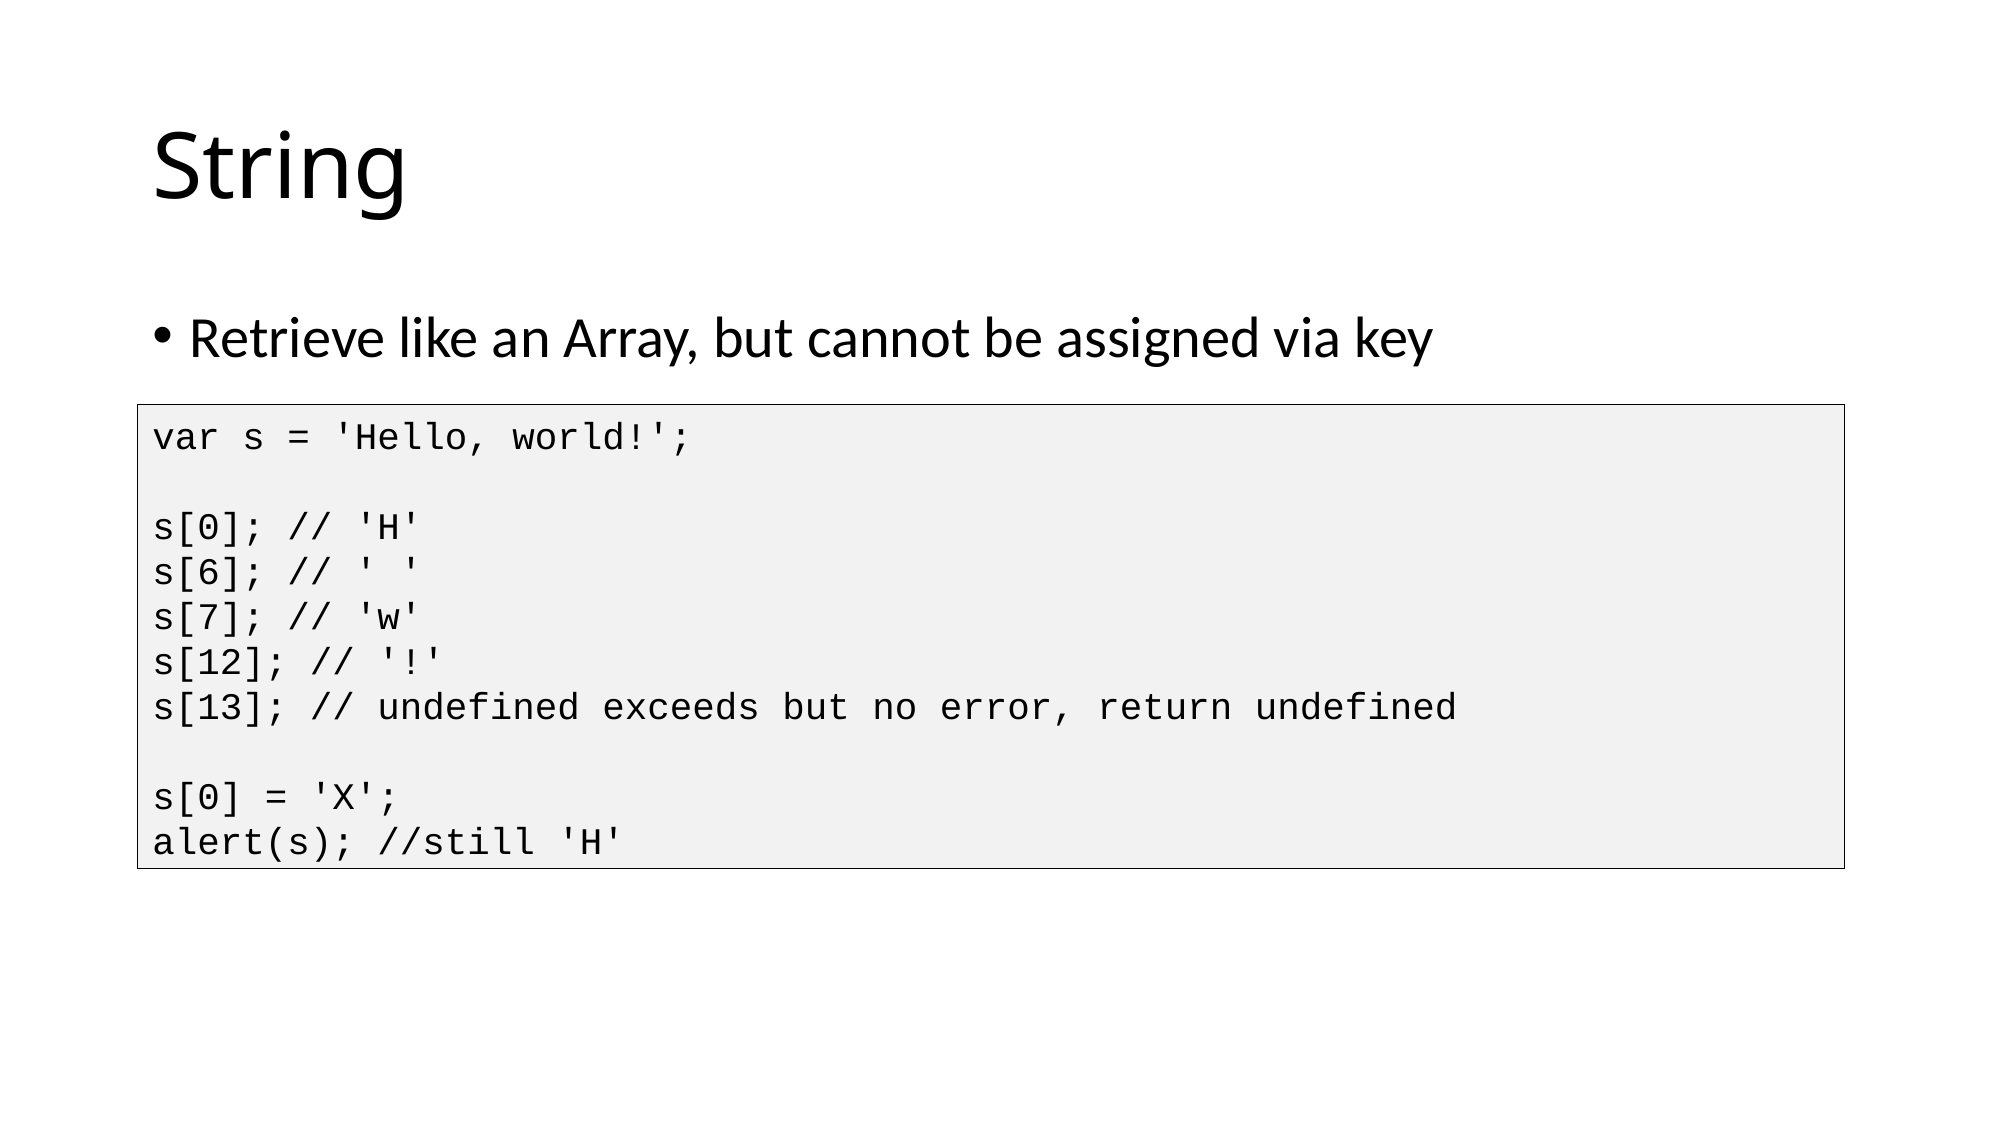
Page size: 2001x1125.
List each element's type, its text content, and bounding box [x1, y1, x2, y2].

text_box var s = 'Hello, world!'; s[0]; // 'H' s[6]; // ' ' s[7]; // 'w' s[12]; // '!' s[13]; // undefined exceeds but no error, return undefined s[0] = 'X'; alert(s); //still 'H' [137, 404, 1845, 869]
title String [137, 59, 1863, 278]
list Retrieve like an Array, but cannot be assigned via key [137, 299, 1863, 1014]
